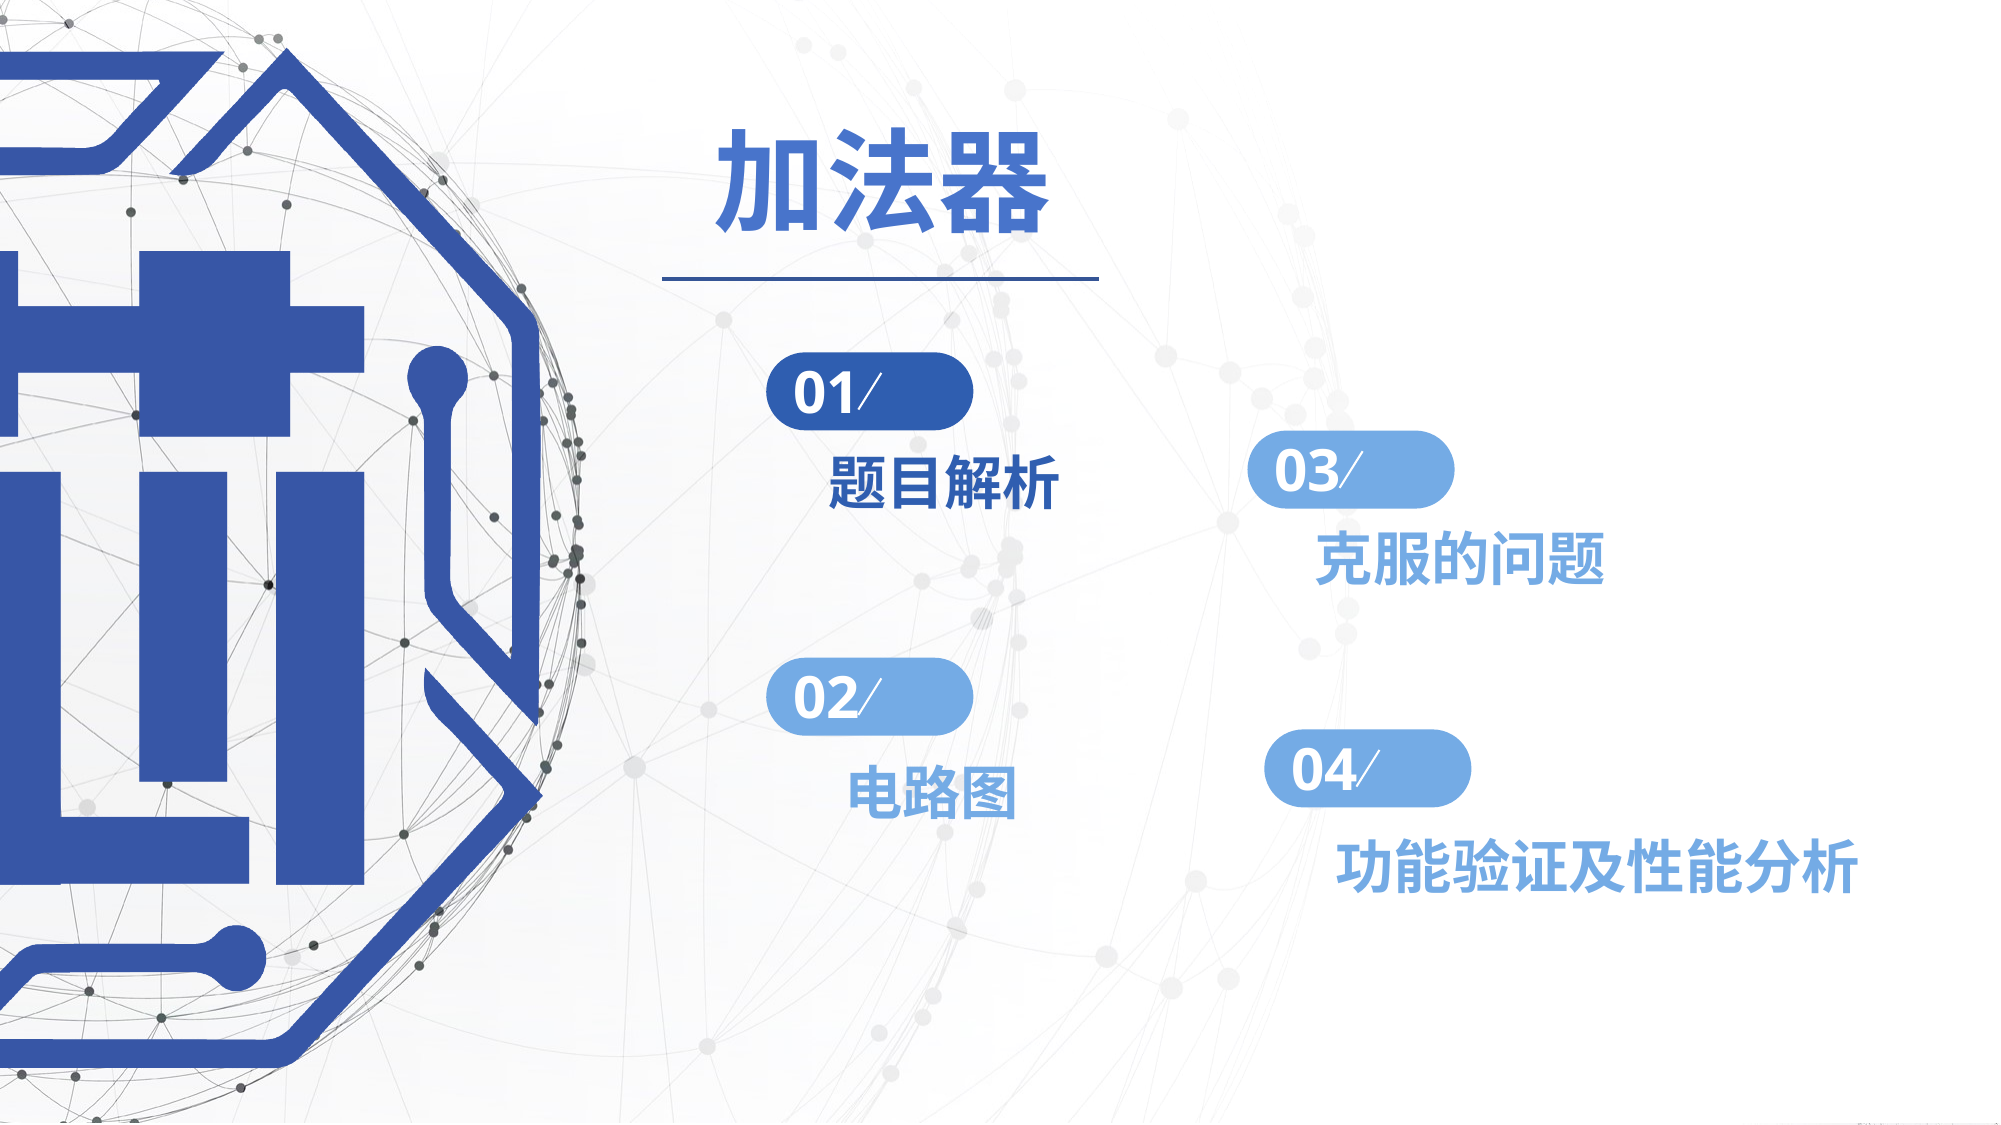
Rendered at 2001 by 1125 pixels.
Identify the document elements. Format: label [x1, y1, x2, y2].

text_box [765, 652, 1499, 835]
text_box [765, 346, 1316, 526]
text_box [1263, 723, 1906, 909]
text_box [1247, 425, 1781, 601]
picture [0, 0, 2000, 1125]
